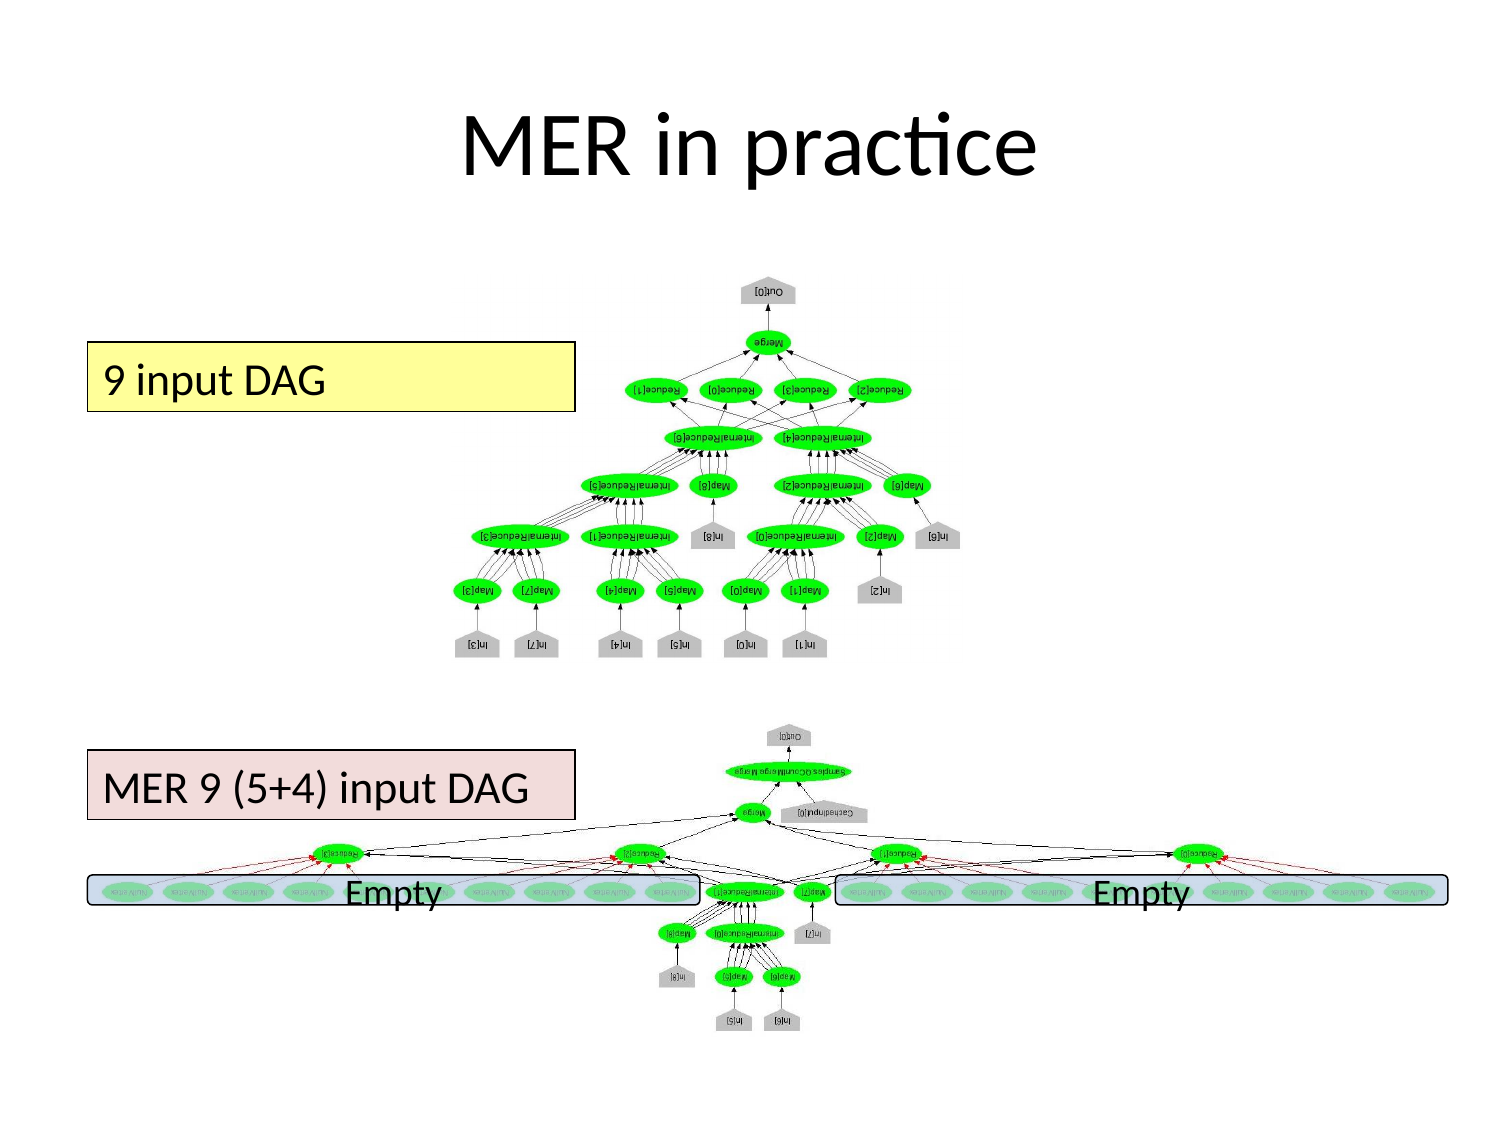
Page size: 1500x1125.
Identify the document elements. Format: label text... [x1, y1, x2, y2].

picture [450, 274, 963, 663]
text_box Empty [1441, 874, 1448, 905]
text_box 9 input DAG [87, 341, 445, 412]
title MER in practice [75, 45, 1425, 233]
picture [62, 720, 1438, 1038]
